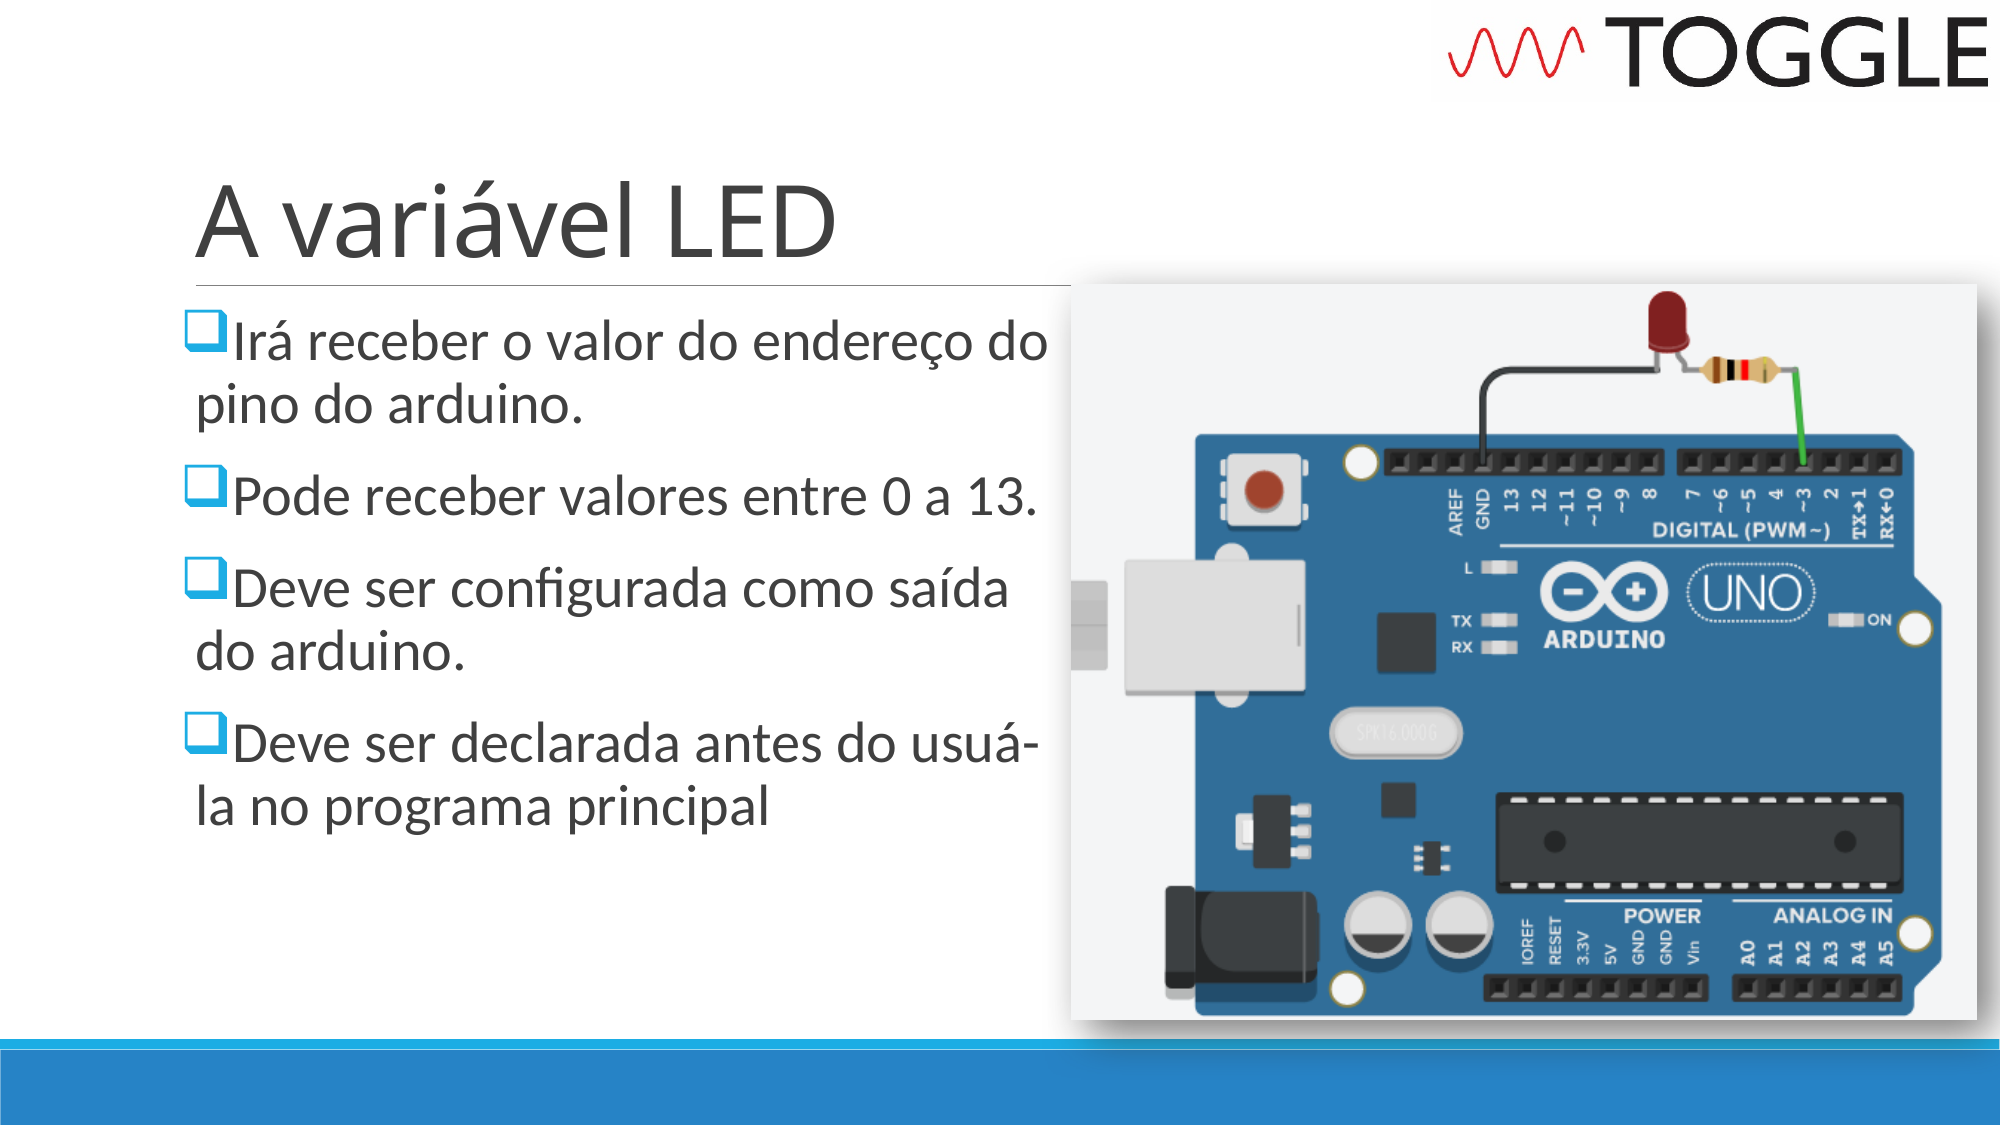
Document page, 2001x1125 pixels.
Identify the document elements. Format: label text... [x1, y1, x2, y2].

picture [1431, 0, 2000, 102]
title A variável LED [180, 47, 1830, 285]
list Irá receber o valor do endereço do pino do arduino. Pode receber valores entre 0 a 13. Deve ser configurada como saída do arduino. Deve ser declarada antes do usuá-la no programa principal [180, 302, 1053, 963]
picture [1071, 284, 1978, 1020]
